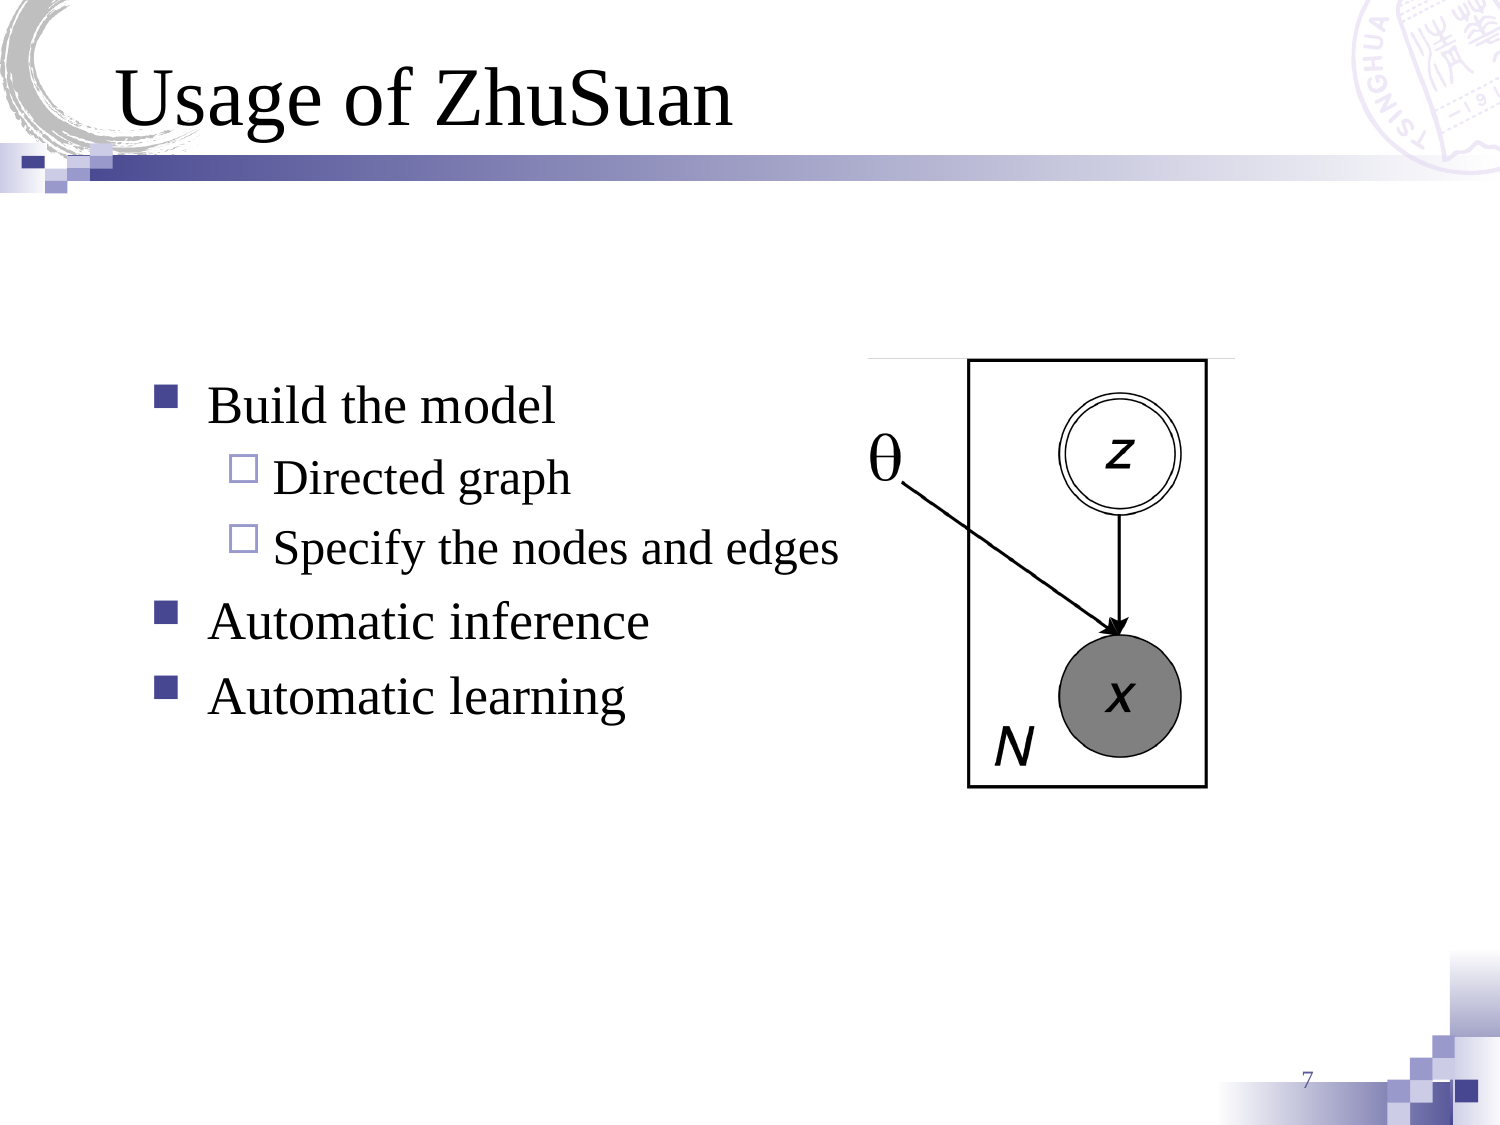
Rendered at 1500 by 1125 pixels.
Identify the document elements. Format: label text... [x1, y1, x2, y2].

title Usage of ZhuSuan [99, 1, 1425, 183]
picture [867, 358, 1235, 792]
list Build the model Directed graph Specify the nodes and edges Automatic inference Automatic learning [135, 361, 863, 452]
picture [0, 0, 200, 168]
